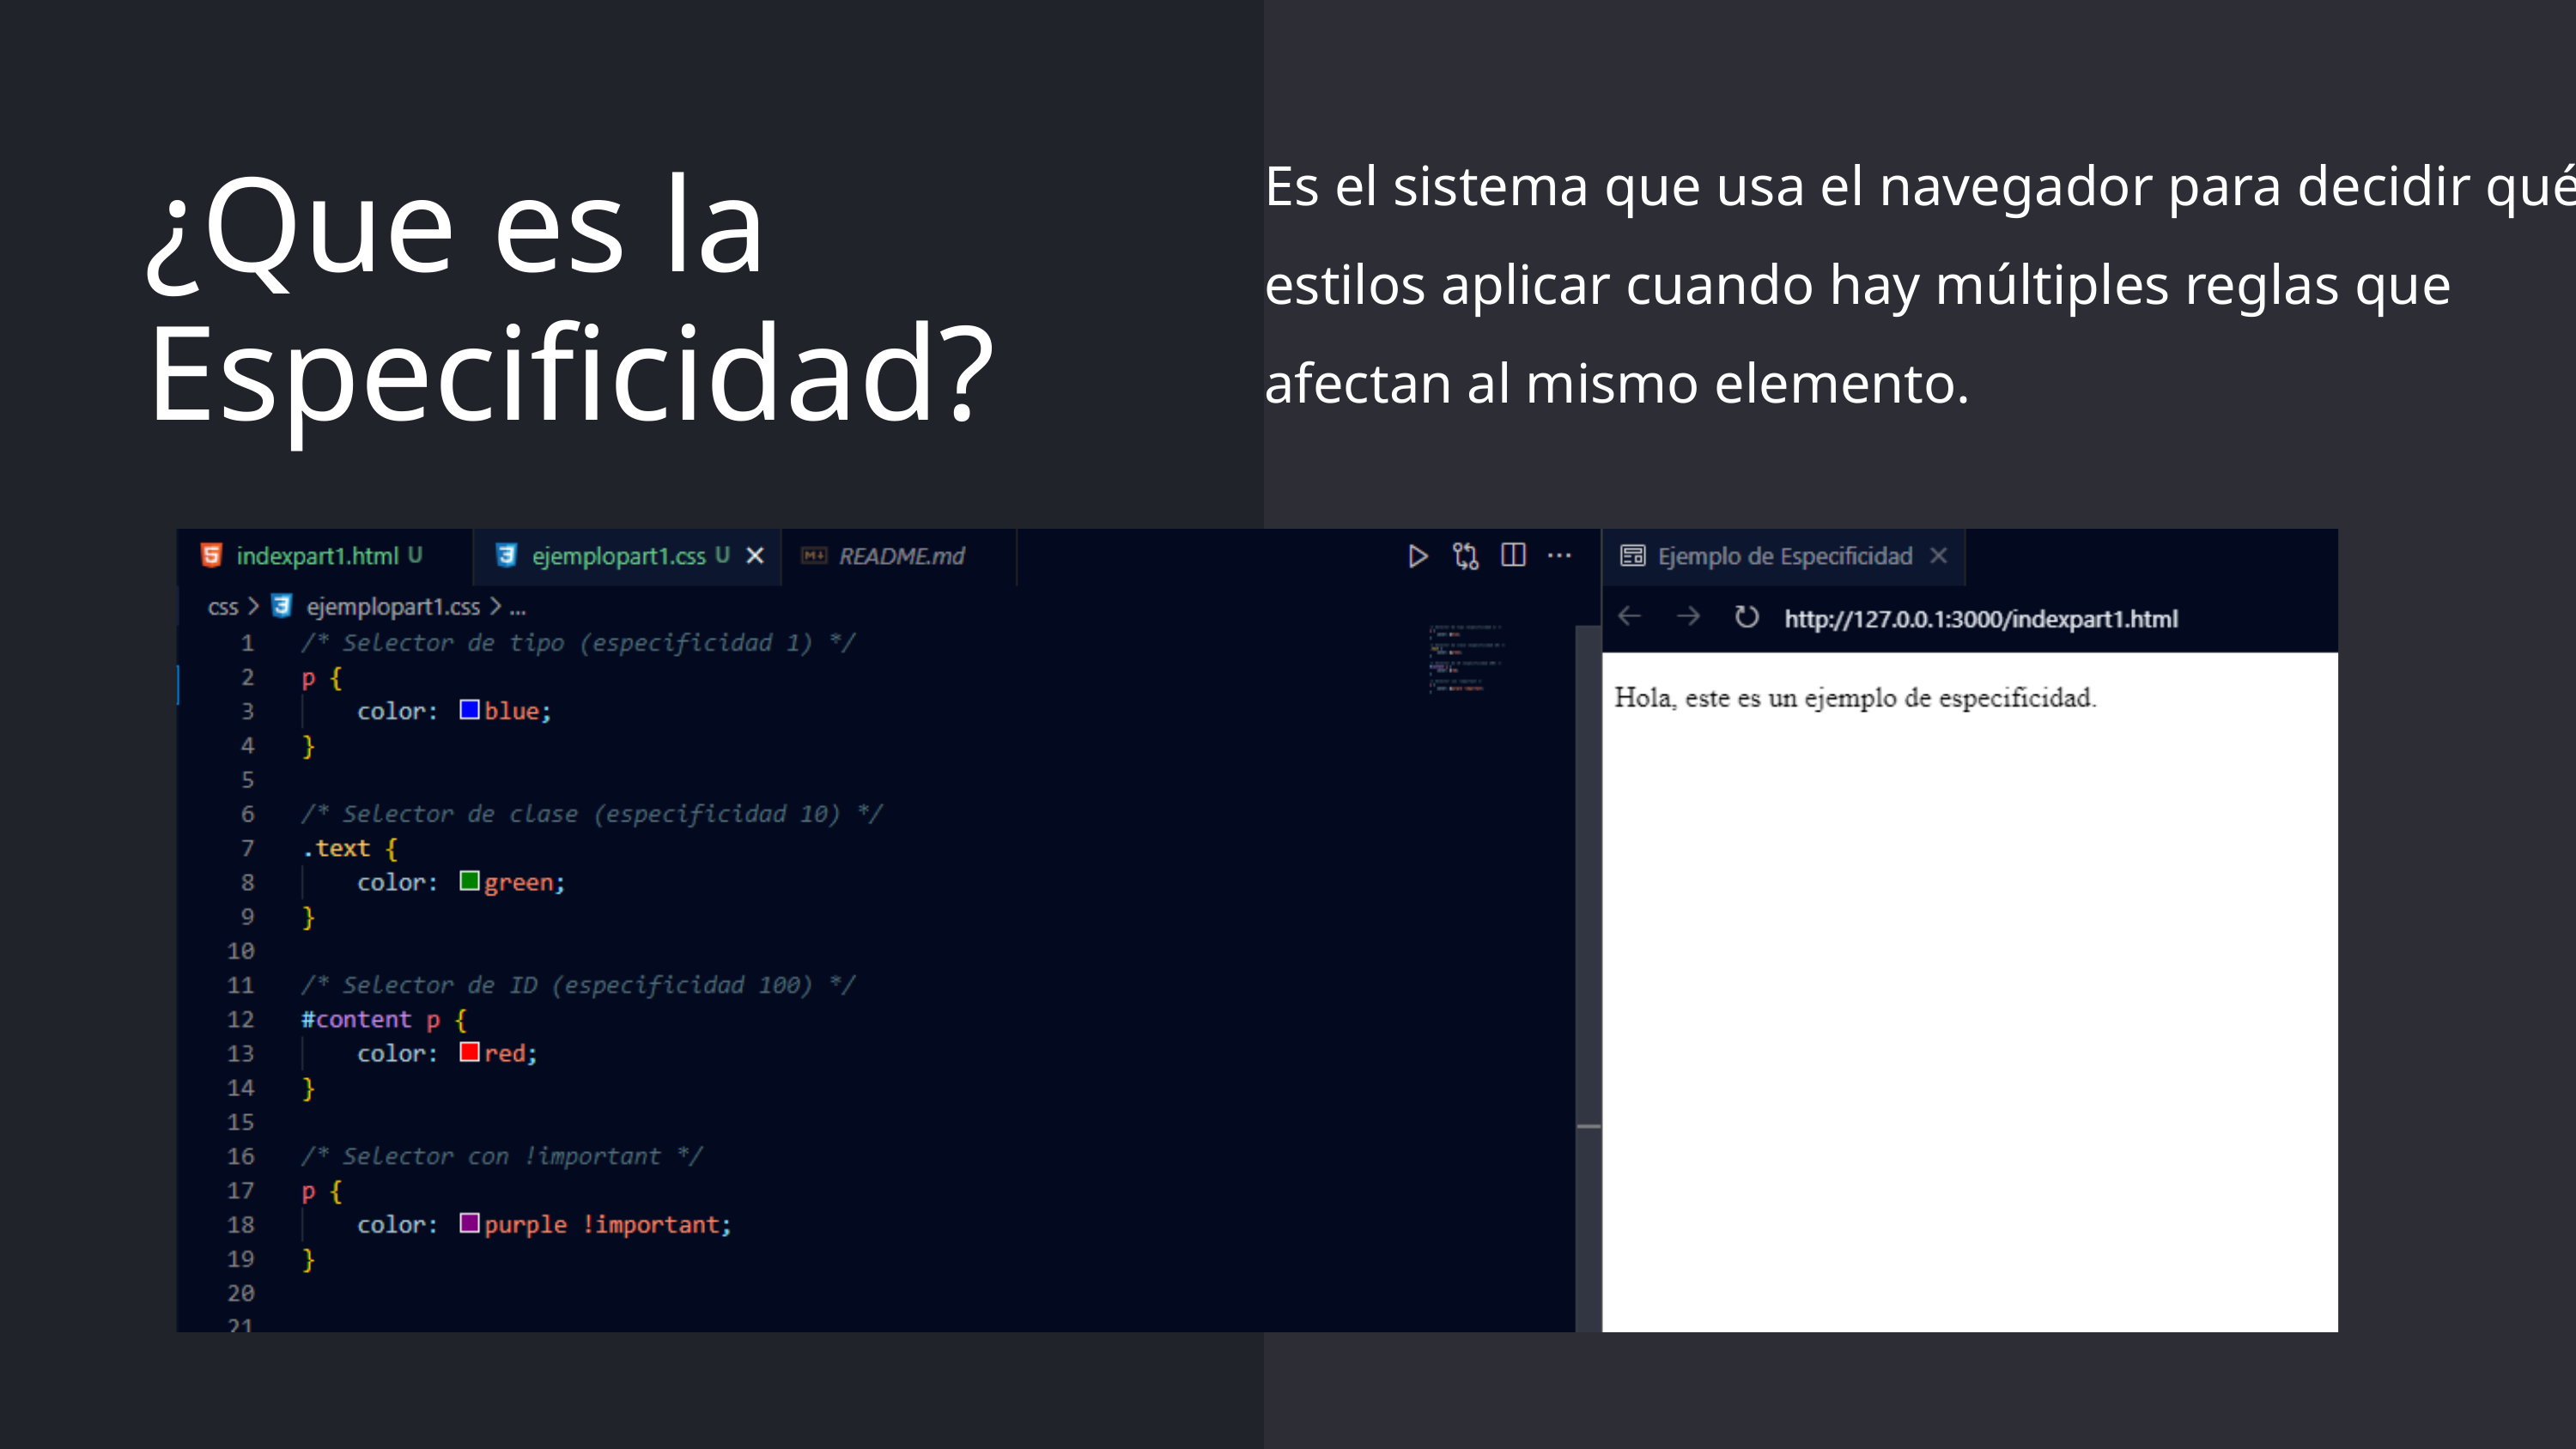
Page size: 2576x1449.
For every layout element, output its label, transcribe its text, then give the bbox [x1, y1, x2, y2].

text_box ¿Que es la Especificidad? [144, 149, 1259, 447]
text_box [1263, 0, 2576, 1449]
text_box [176, 529, 1259, 1332]
